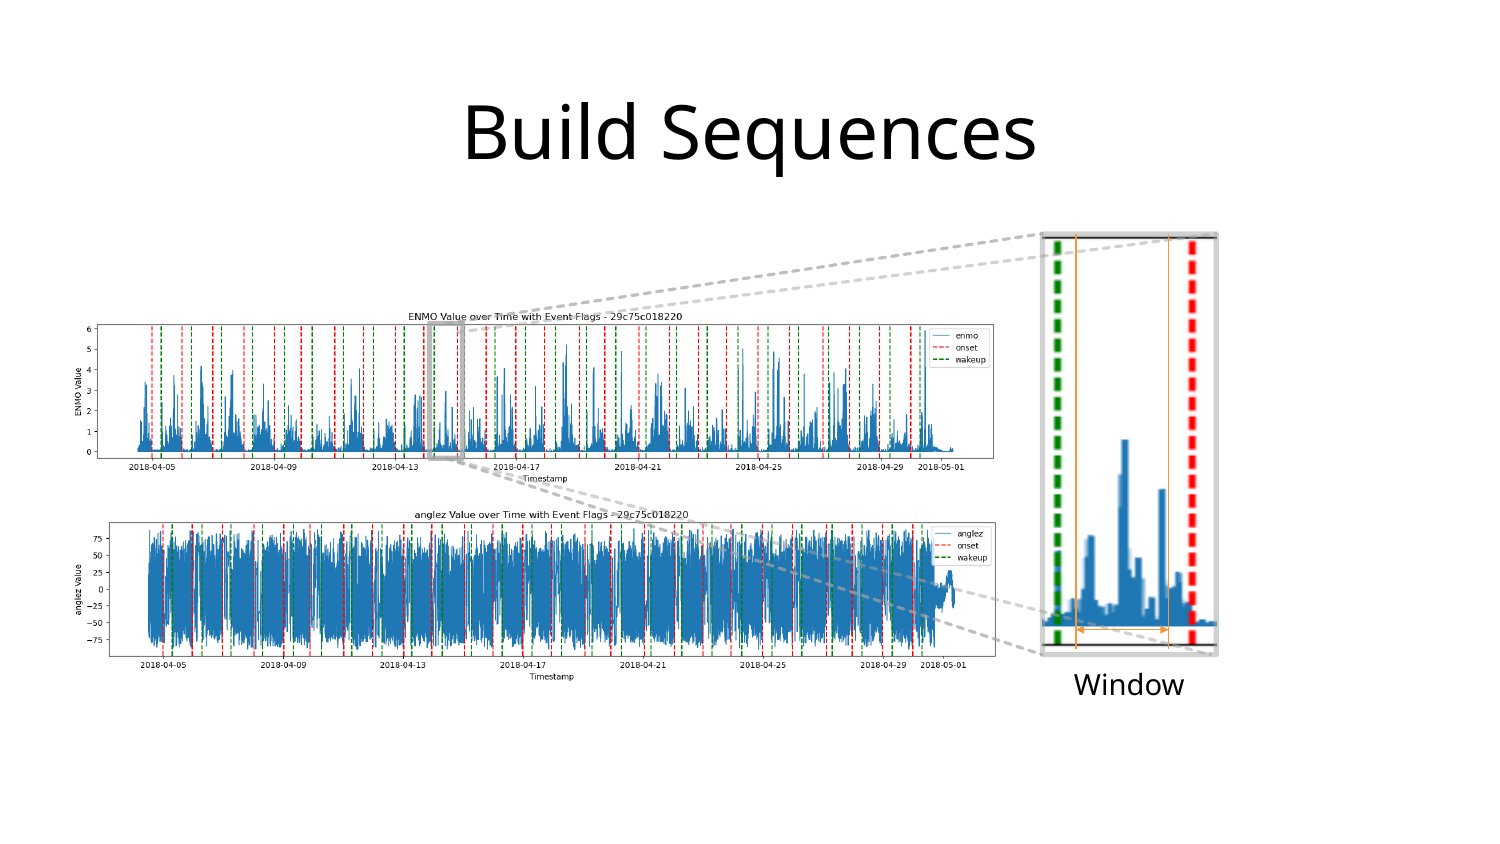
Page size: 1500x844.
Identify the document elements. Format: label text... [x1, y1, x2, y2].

title Build Sequences [51, 60, 1449, 199]
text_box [69, 307, 424, 687]
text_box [429, 233, 1500, 710]
